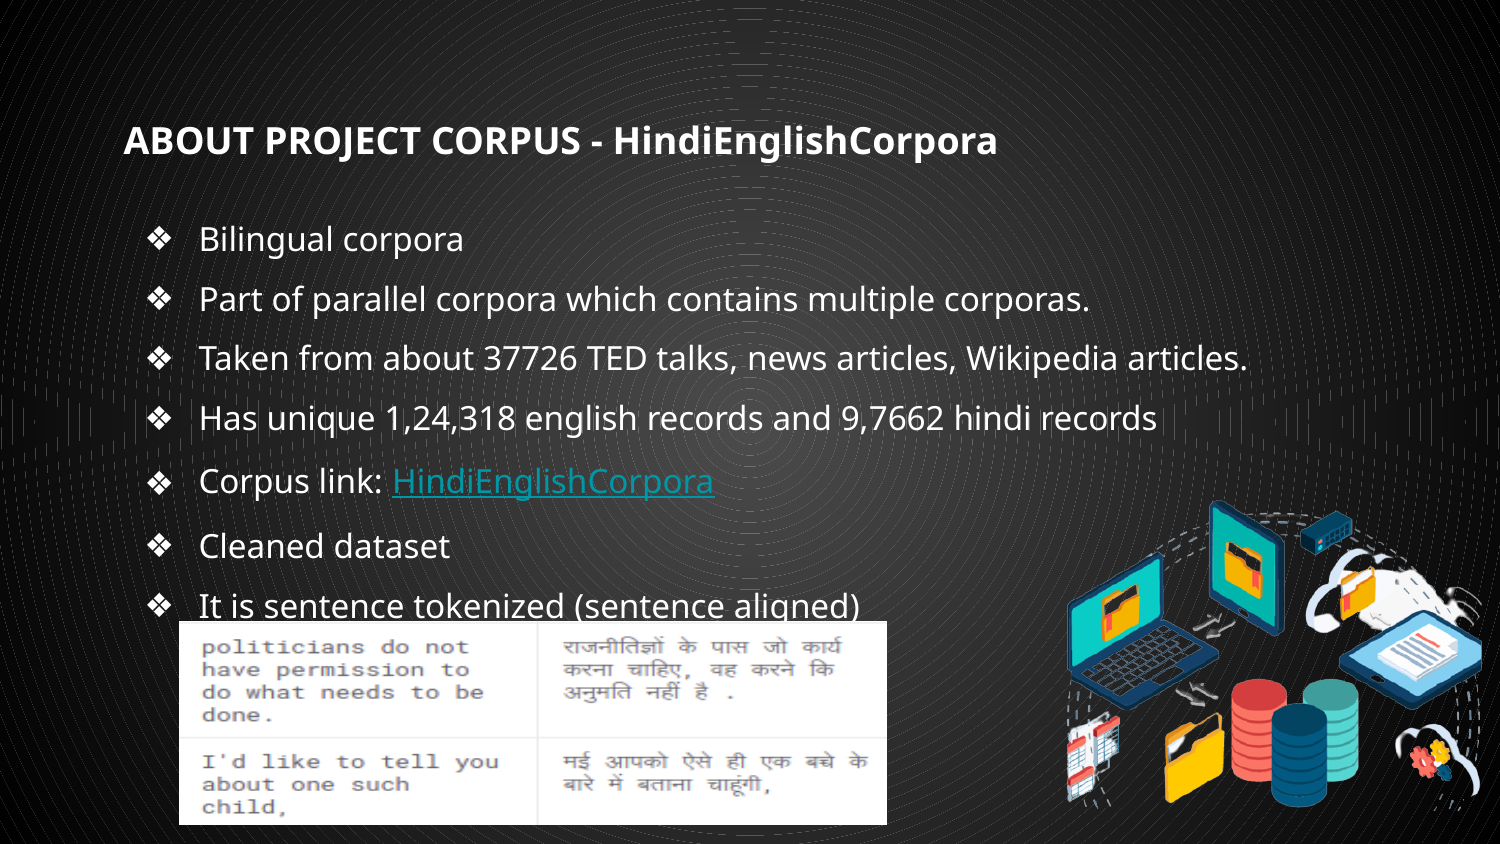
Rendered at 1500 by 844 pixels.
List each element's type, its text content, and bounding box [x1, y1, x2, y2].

text_box ABOUT PROJECT CORPUS - HindiEnglishCorpora [98, 102, 1138, 170]
text_box Bilingual corpora Part of parallel corpora which contains multiple corporas. Taken from about 37726 TED talks, news articles, Wikipedia articles. Has unique 1,24,318 english records and 9,7662 hindi records Corpus link: HindiEnglishCorpora Cleaned dataset It is sentence tokenized (sentence aligned) [108, 182, 1370, 638]
picture [179, 620, 887, 825]
picture [975, 472, 1500, 837]
